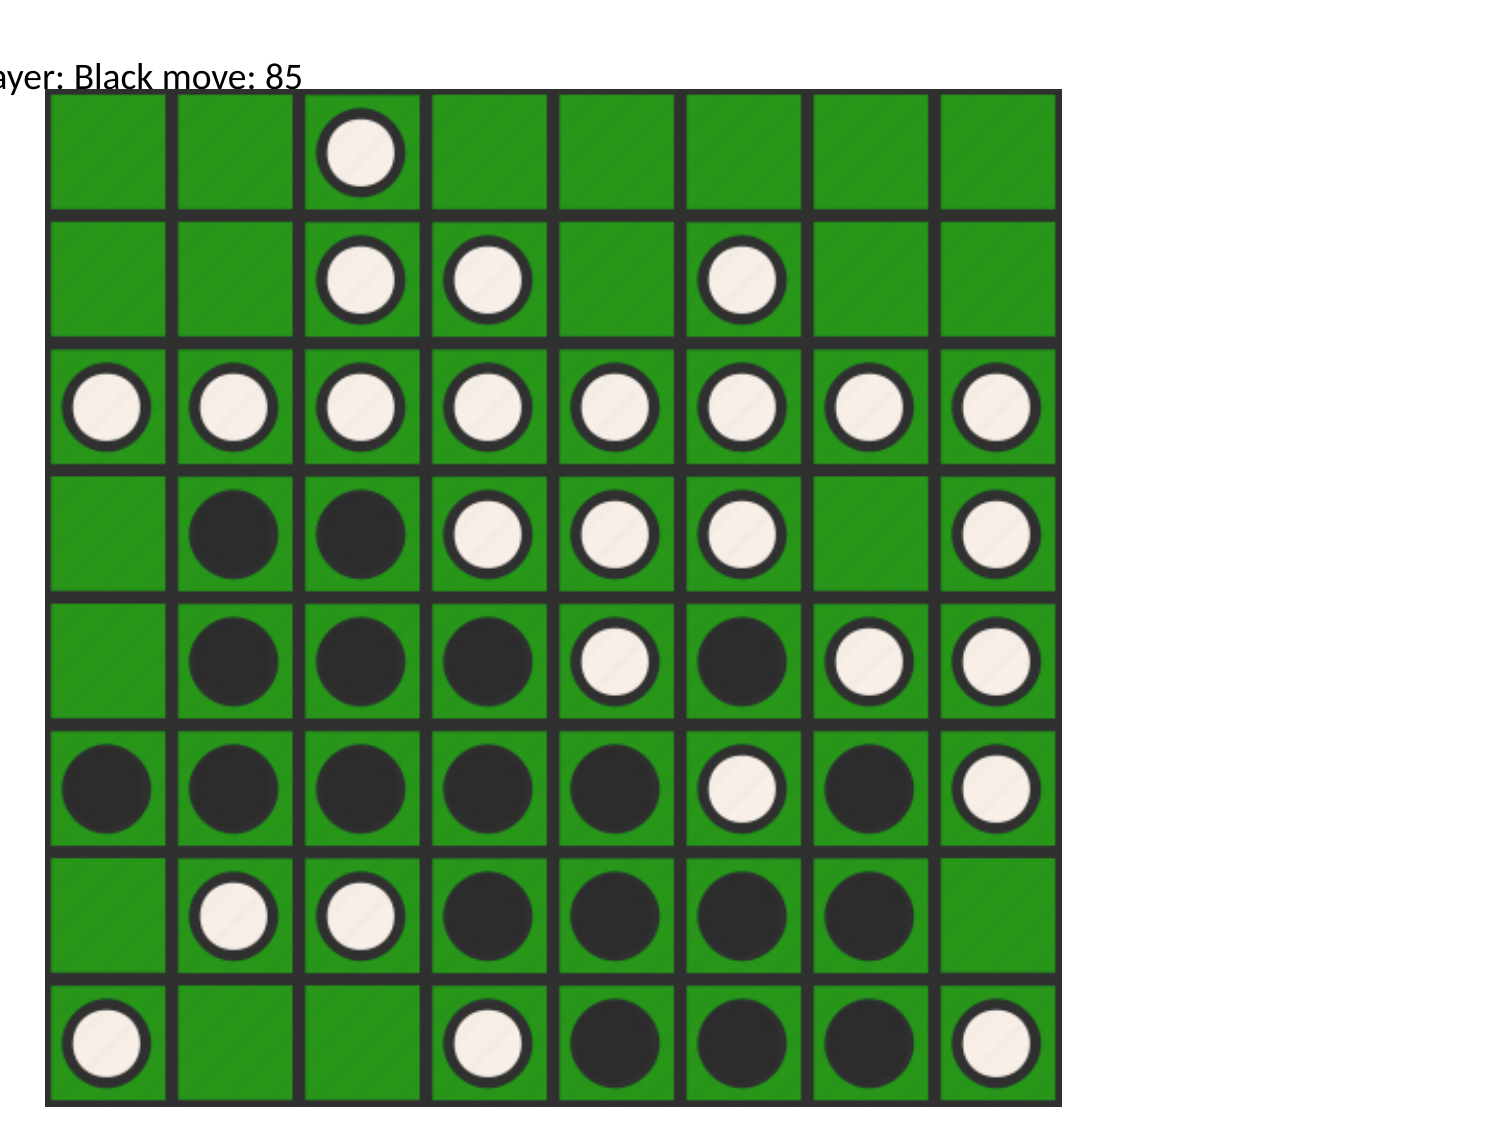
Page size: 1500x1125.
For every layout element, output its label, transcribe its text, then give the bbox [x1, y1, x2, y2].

picture [44, 89, 1062, 1107]
text_box turn: 41 player: Black move: 85 [0, 44, 319, 105]
